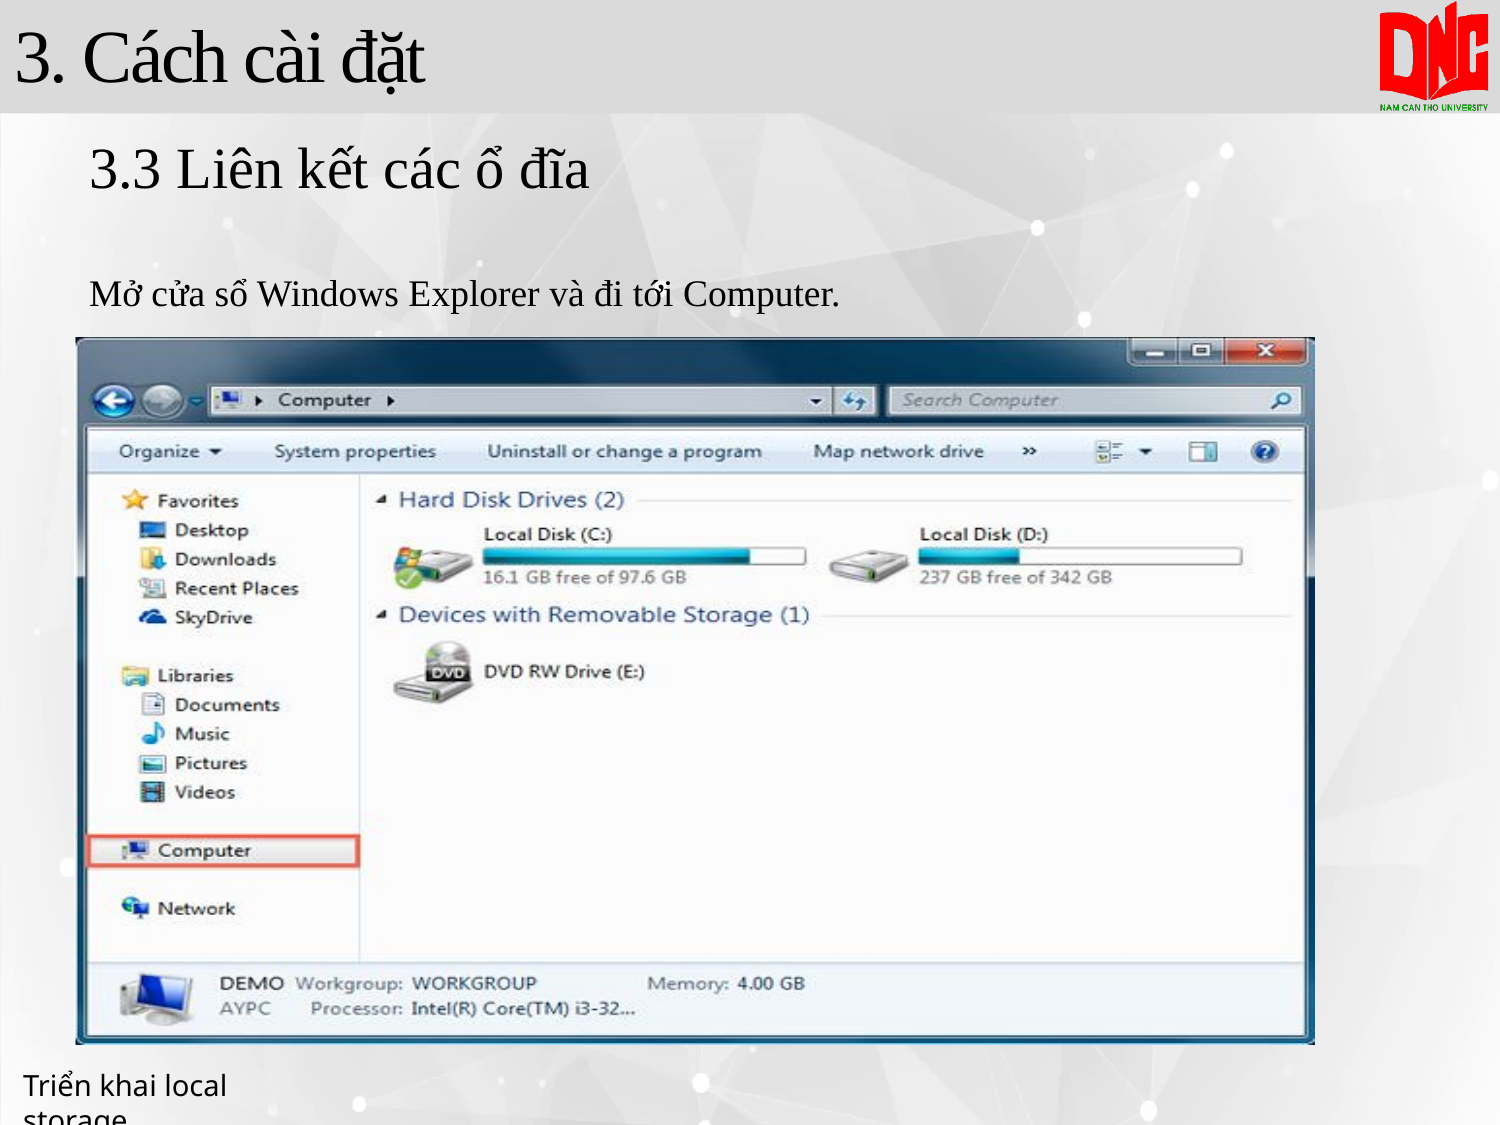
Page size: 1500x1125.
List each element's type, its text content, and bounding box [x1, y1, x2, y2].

title 3. Cách cài đặt [0, 1, 1345, 114]
picture [1378, 0, 1489, 111]
subtitle 3.3 Liên kết các ổ đĩa [74, 125, 1148, 214]
text_box Mở cửa sổ Windows Explorer và đi tới Computer. [74, 261, 1500, 322]
picture [1, 114, 1500, 1125]
footer Triển khai local storage [8, 1059, 342, 1113]
